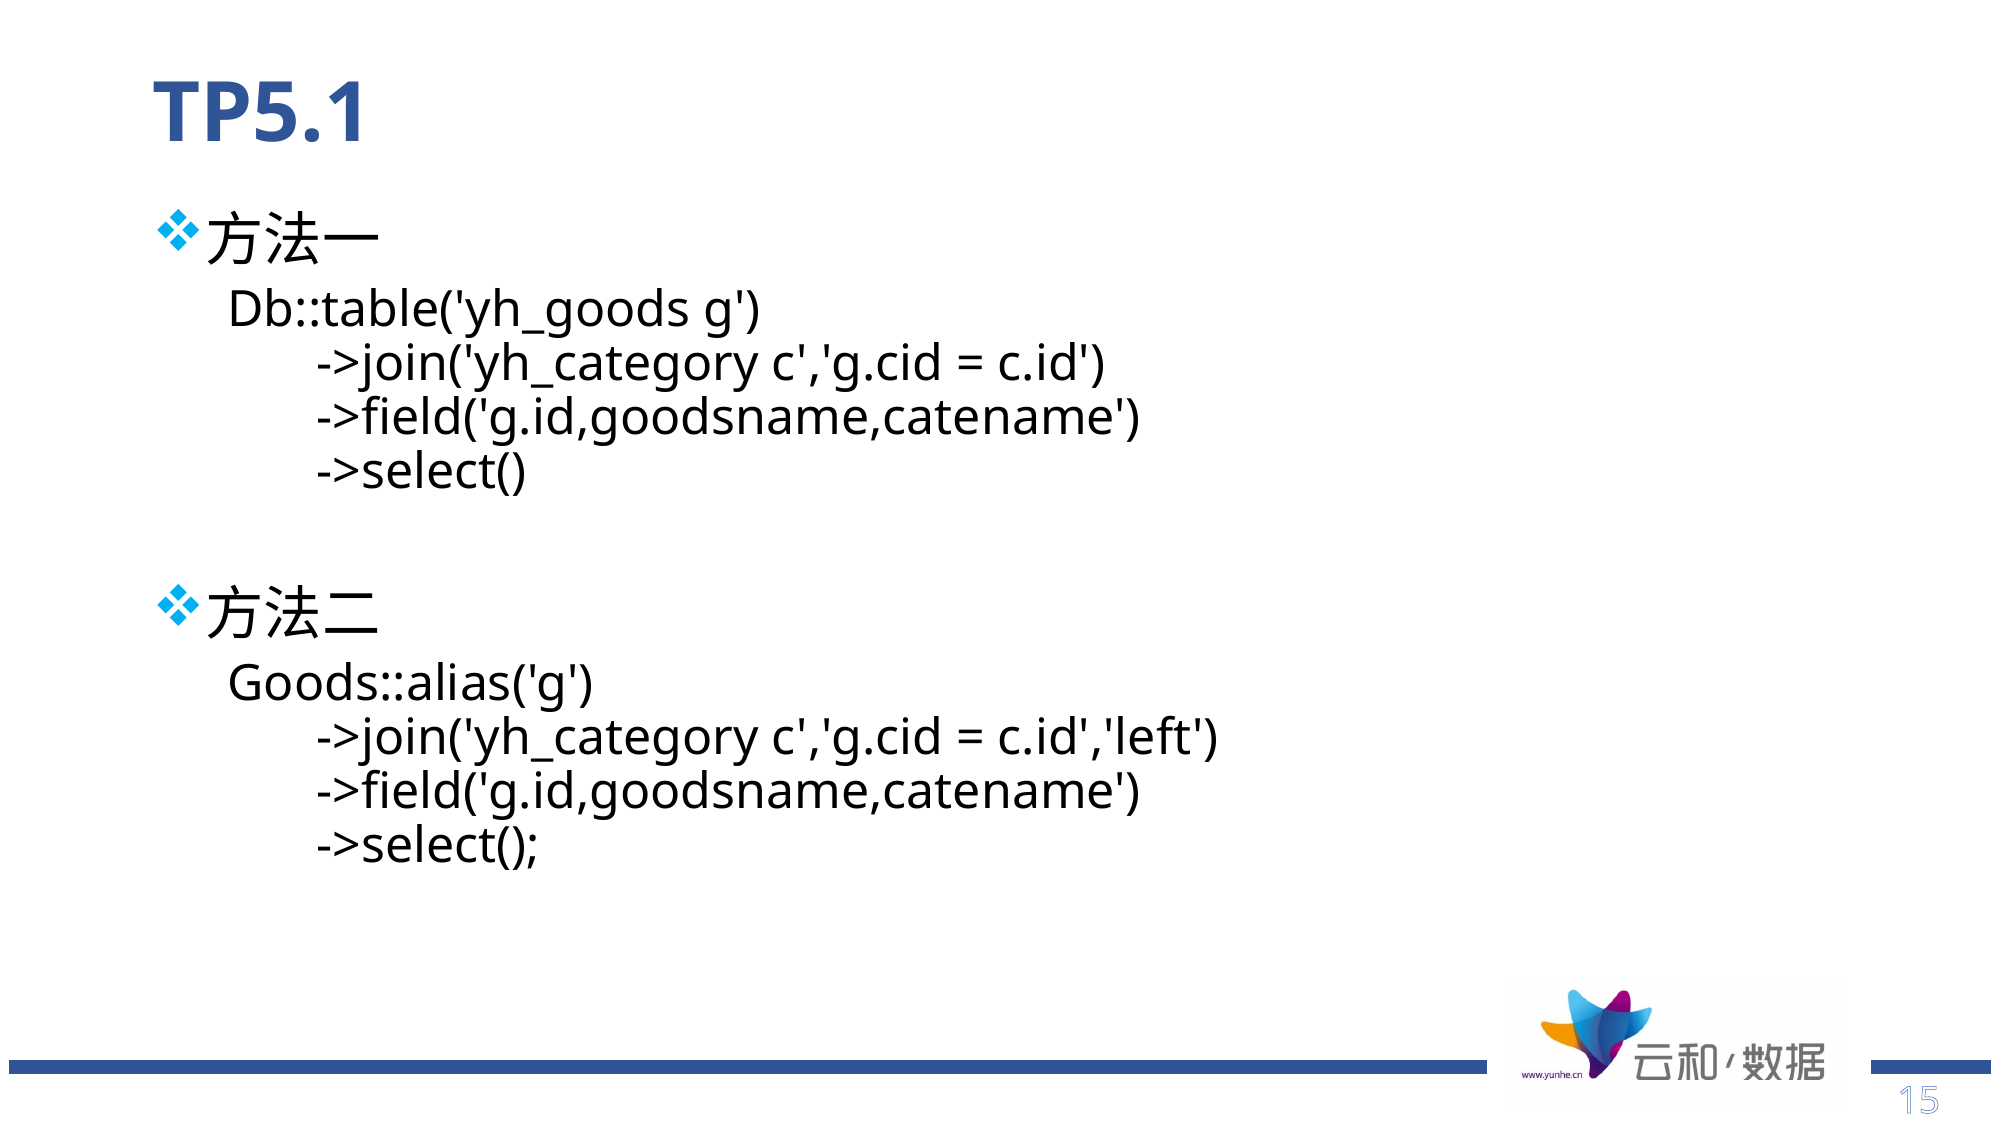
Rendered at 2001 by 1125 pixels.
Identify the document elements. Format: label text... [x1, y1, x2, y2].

title TP5.1 [137, 5, 1863, 202]
list 方法一 Db::table('yh_goods g') ->join('yh_category c','g.cid = c.id') ->field('g.id,goodsname,catename') ->select() 方法二 Goods::alias('g') ->join('yh_category c','g.cid = c.id','left') ->field('g.id,goodsname,catename') ->select(); [137, 202, 1863, 917]
picture [1504, 981, 1845, 1106]
